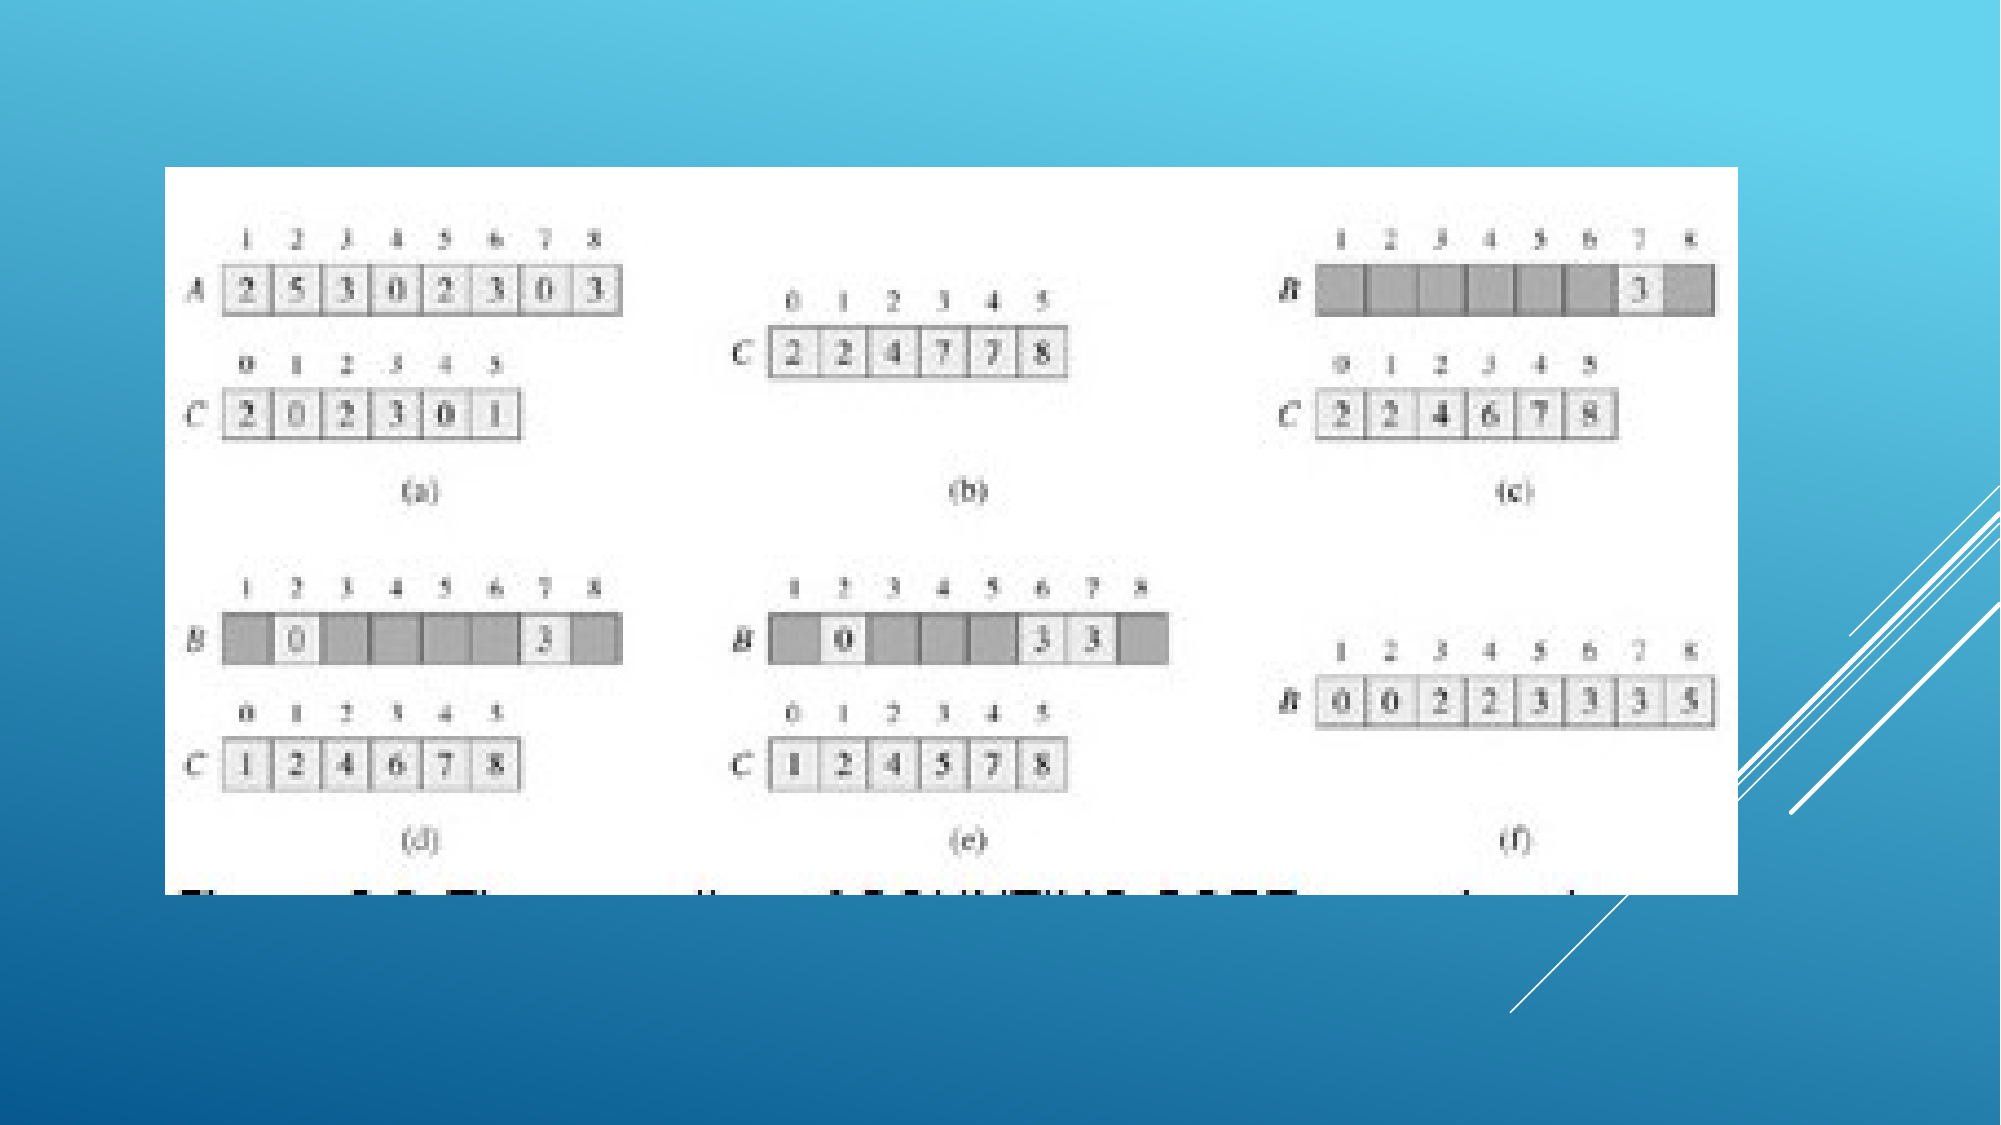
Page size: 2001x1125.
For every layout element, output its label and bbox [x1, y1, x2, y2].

picture [165, 167, 1739, 895]
